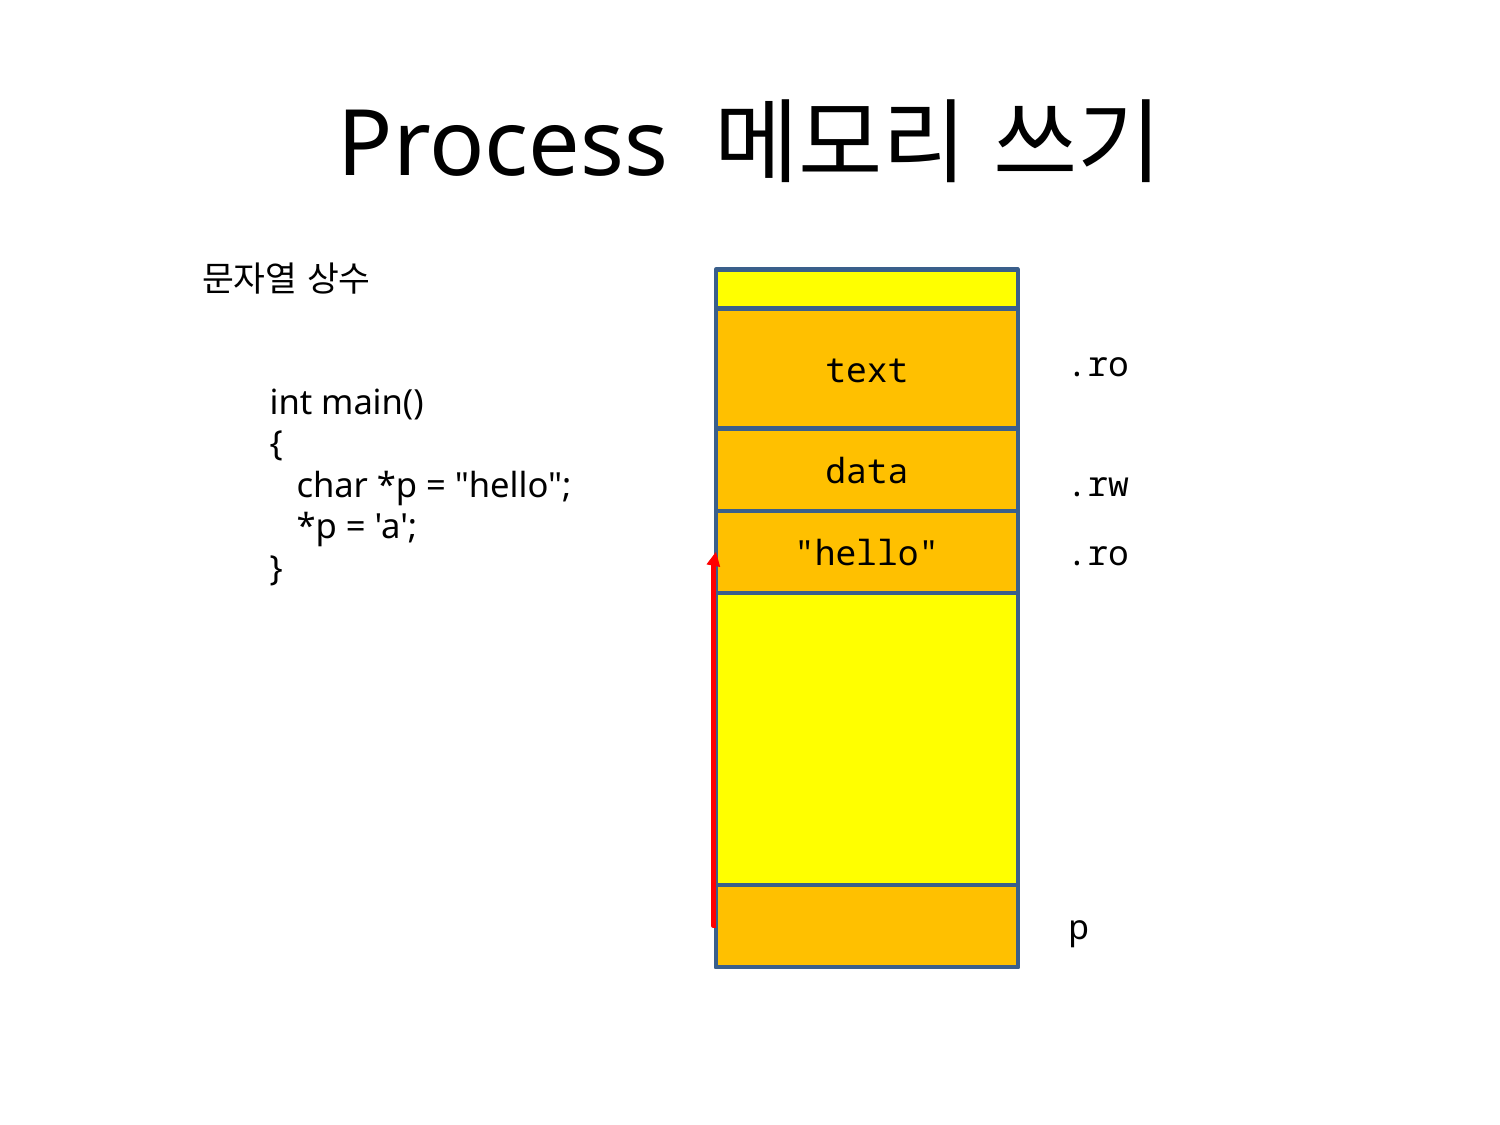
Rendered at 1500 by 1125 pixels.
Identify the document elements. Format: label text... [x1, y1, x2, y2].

text_box p [1053, 897, 1104, 954]
text_box [714, 883, 1020, 969]
text_box int main() { char *p = "hello"; *p = 'a'; } [254, 372, 587, 595]
text_box .ro [1051, 334, 1144, 392]
text_box text [714, 306, 1020, 426]
text_box .rw [1051, 454, 1144, 512]
text_box [714, 267, 1020, 306]
text_box .ro [1051, 523, 1144, 580]
text_box 문자열 상수 [187, 249, 386, 307]
text_box [724, 595, 1020, 883]
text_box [715, 551, 719, 927]
text_box data [714, 426, 1020, 509]
text_box "hello" [714, 509, 1020, 595]
title Process 메모리 쓰기 [75, 45, 1425, 233]
